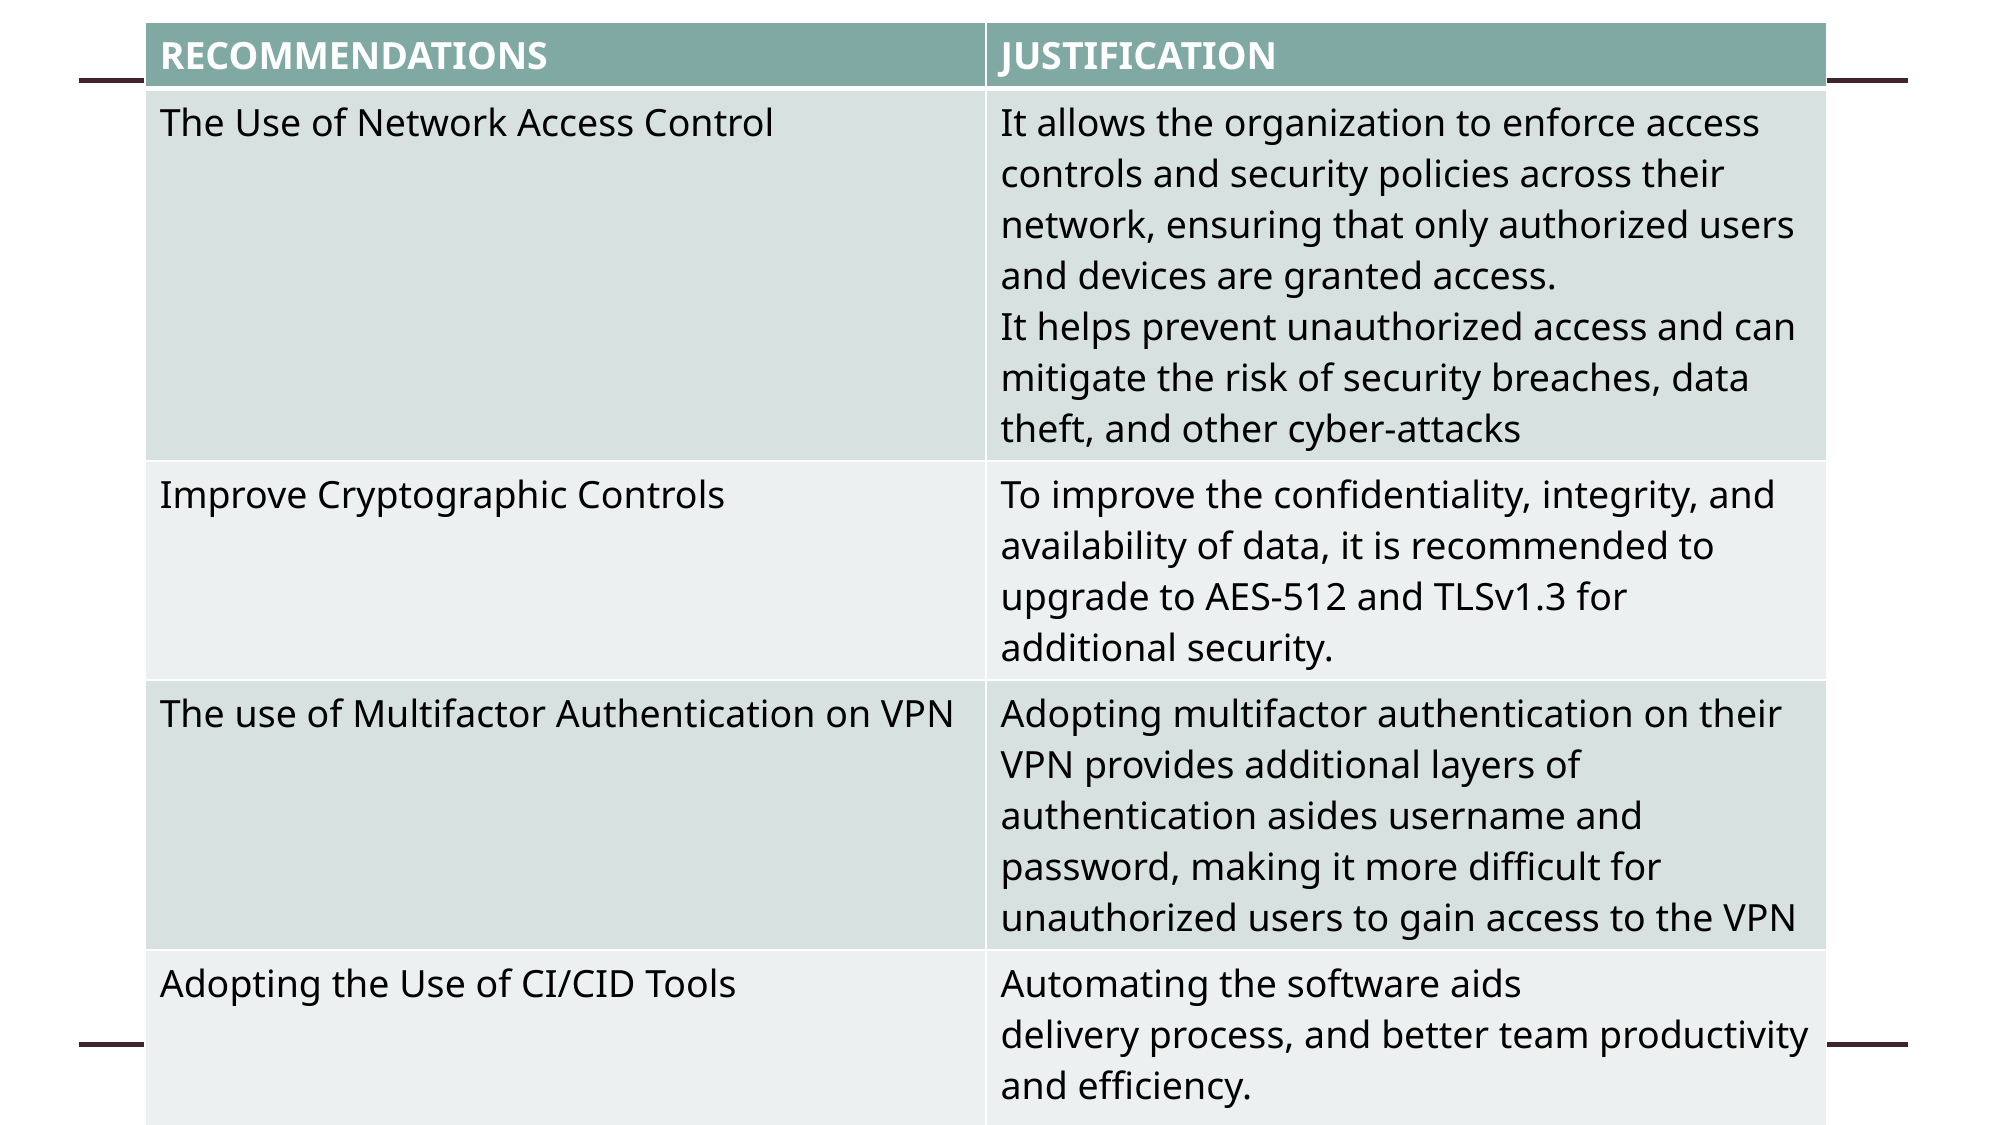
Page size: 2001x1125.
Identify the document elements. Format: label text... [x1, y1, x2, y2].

table_cell The Use of Network Access Control [146, 91, 985, 460]
table_cell To improve the confidentiality, integrity, and availability of data, it is recommended to upgrade to AES-512 and TLSv1.3 for additional security. [987, 462, 1826, 679]
table_cell Automating the software aids delivery process, and better team productivity and efficiency. [987, 951, 1826, 1125]
table_cell Adopting multifactor authentication on their VPN provides additional layers of authentication asides username and password, making it more difficult for unauthorized users to gain access to the VPN [987, 681, 1826, 949]
table_header JUSTIFICATION [987, 23, 1826, 86]
table_cell Adopting the Use of CI/CID Tools [146, 951, 985, 1125]
table_cell It allows the organization to enforce access controls and security policies across their network, ensuring that only authorized users and devices are granted access. It helps prevent unauthorized access and can mitigate the risk of security breaches, data theft, and other cyber-attacks [987, 91, 1826, 460]
table_cell Improve Cryptographic Controls [146, 462, 985, 679]
table_header RECOMMENDATIONS [146, 23, 985, 86]
table_cell The use of Multifactor Authentication on VPN [146, 681, 985, 949]
